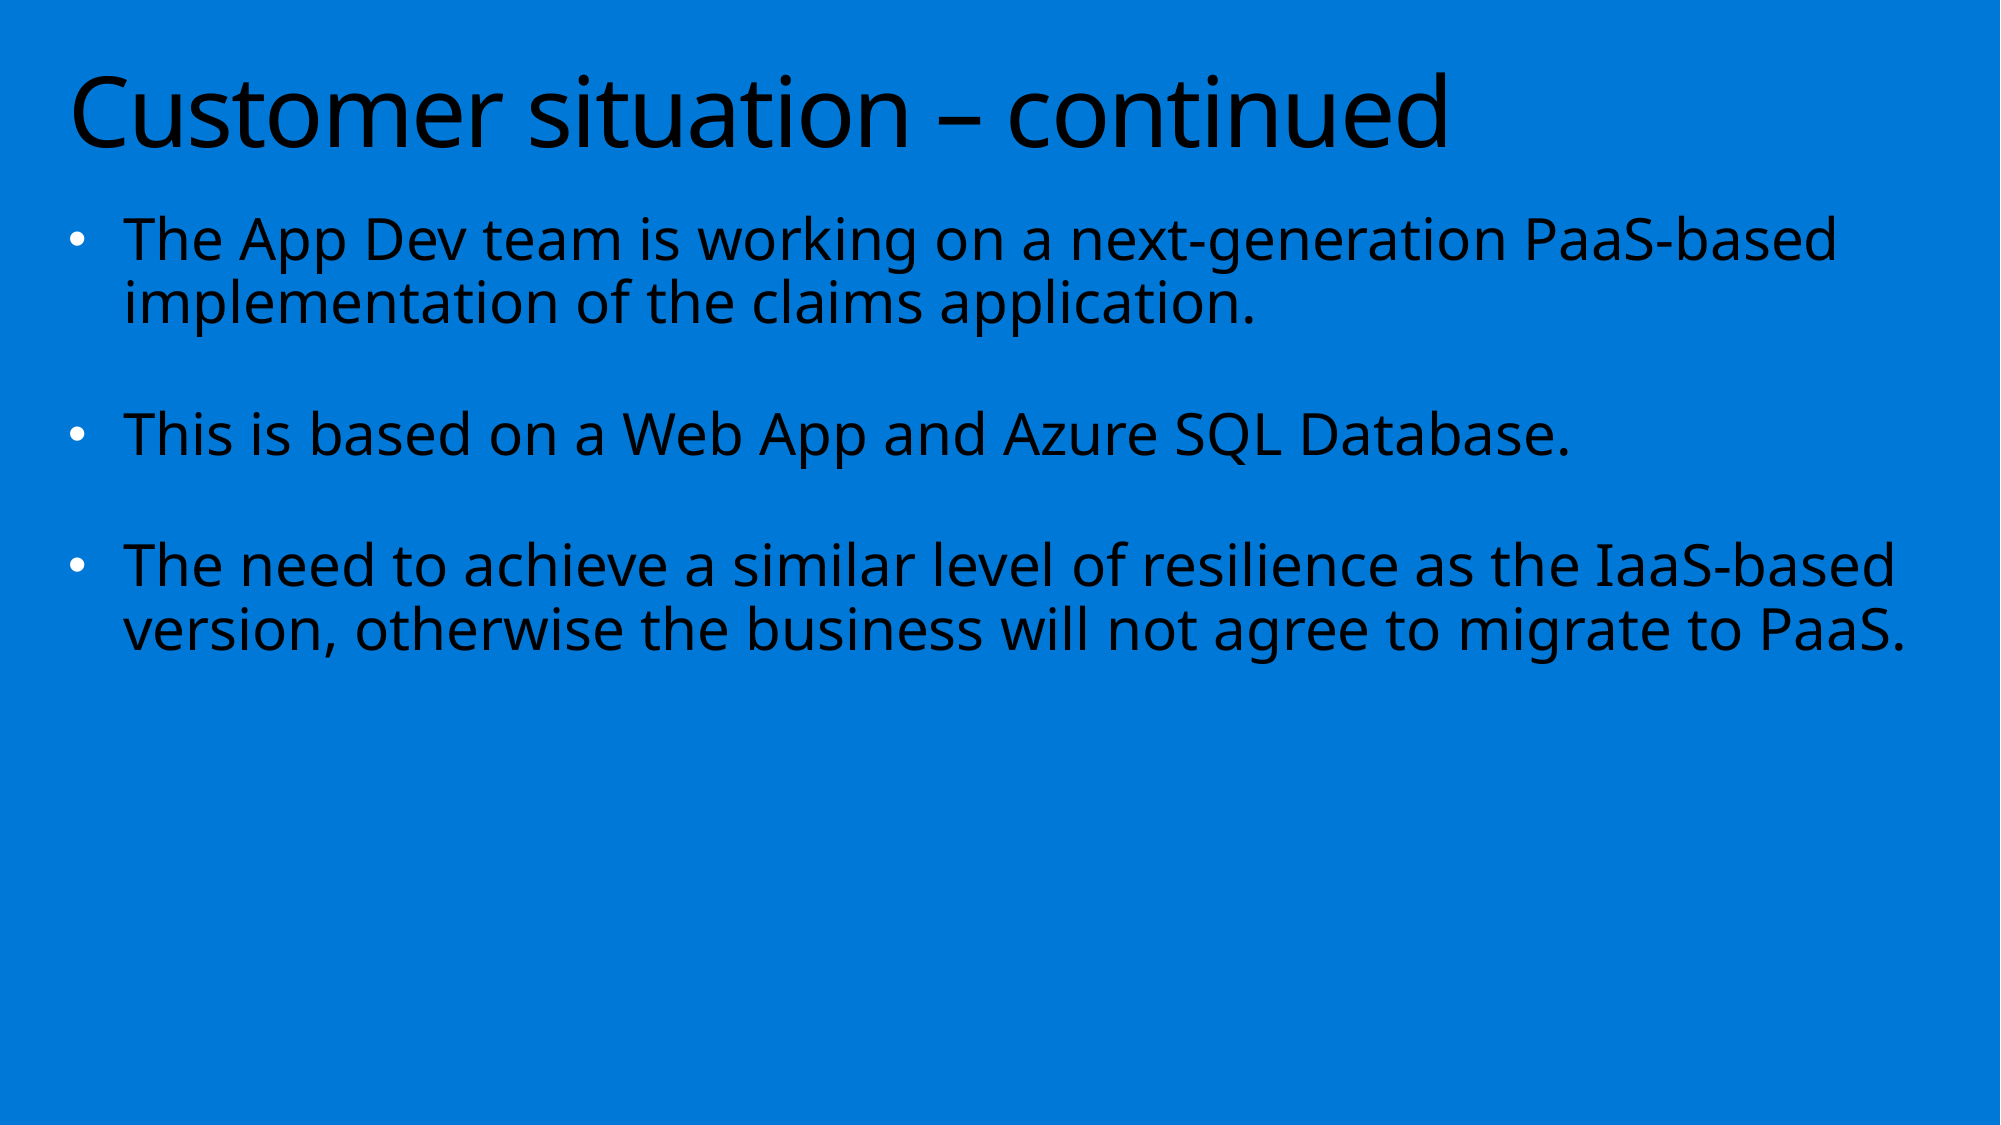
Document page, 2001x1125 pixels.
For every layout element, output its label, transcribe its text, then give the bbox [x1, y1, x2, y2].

list The App Dev team is working on a next-generation PaaS-based implementation of the claims application. This is based on a Web App and Azure SQL Database. The need to achieve a similar level of resilience as the IaaS-based version, otherwise the business will not agree to migrate to PaaS. [44, 196, 1956, 641]
title Customer situation – continued [44, 47, 1957, 196]
